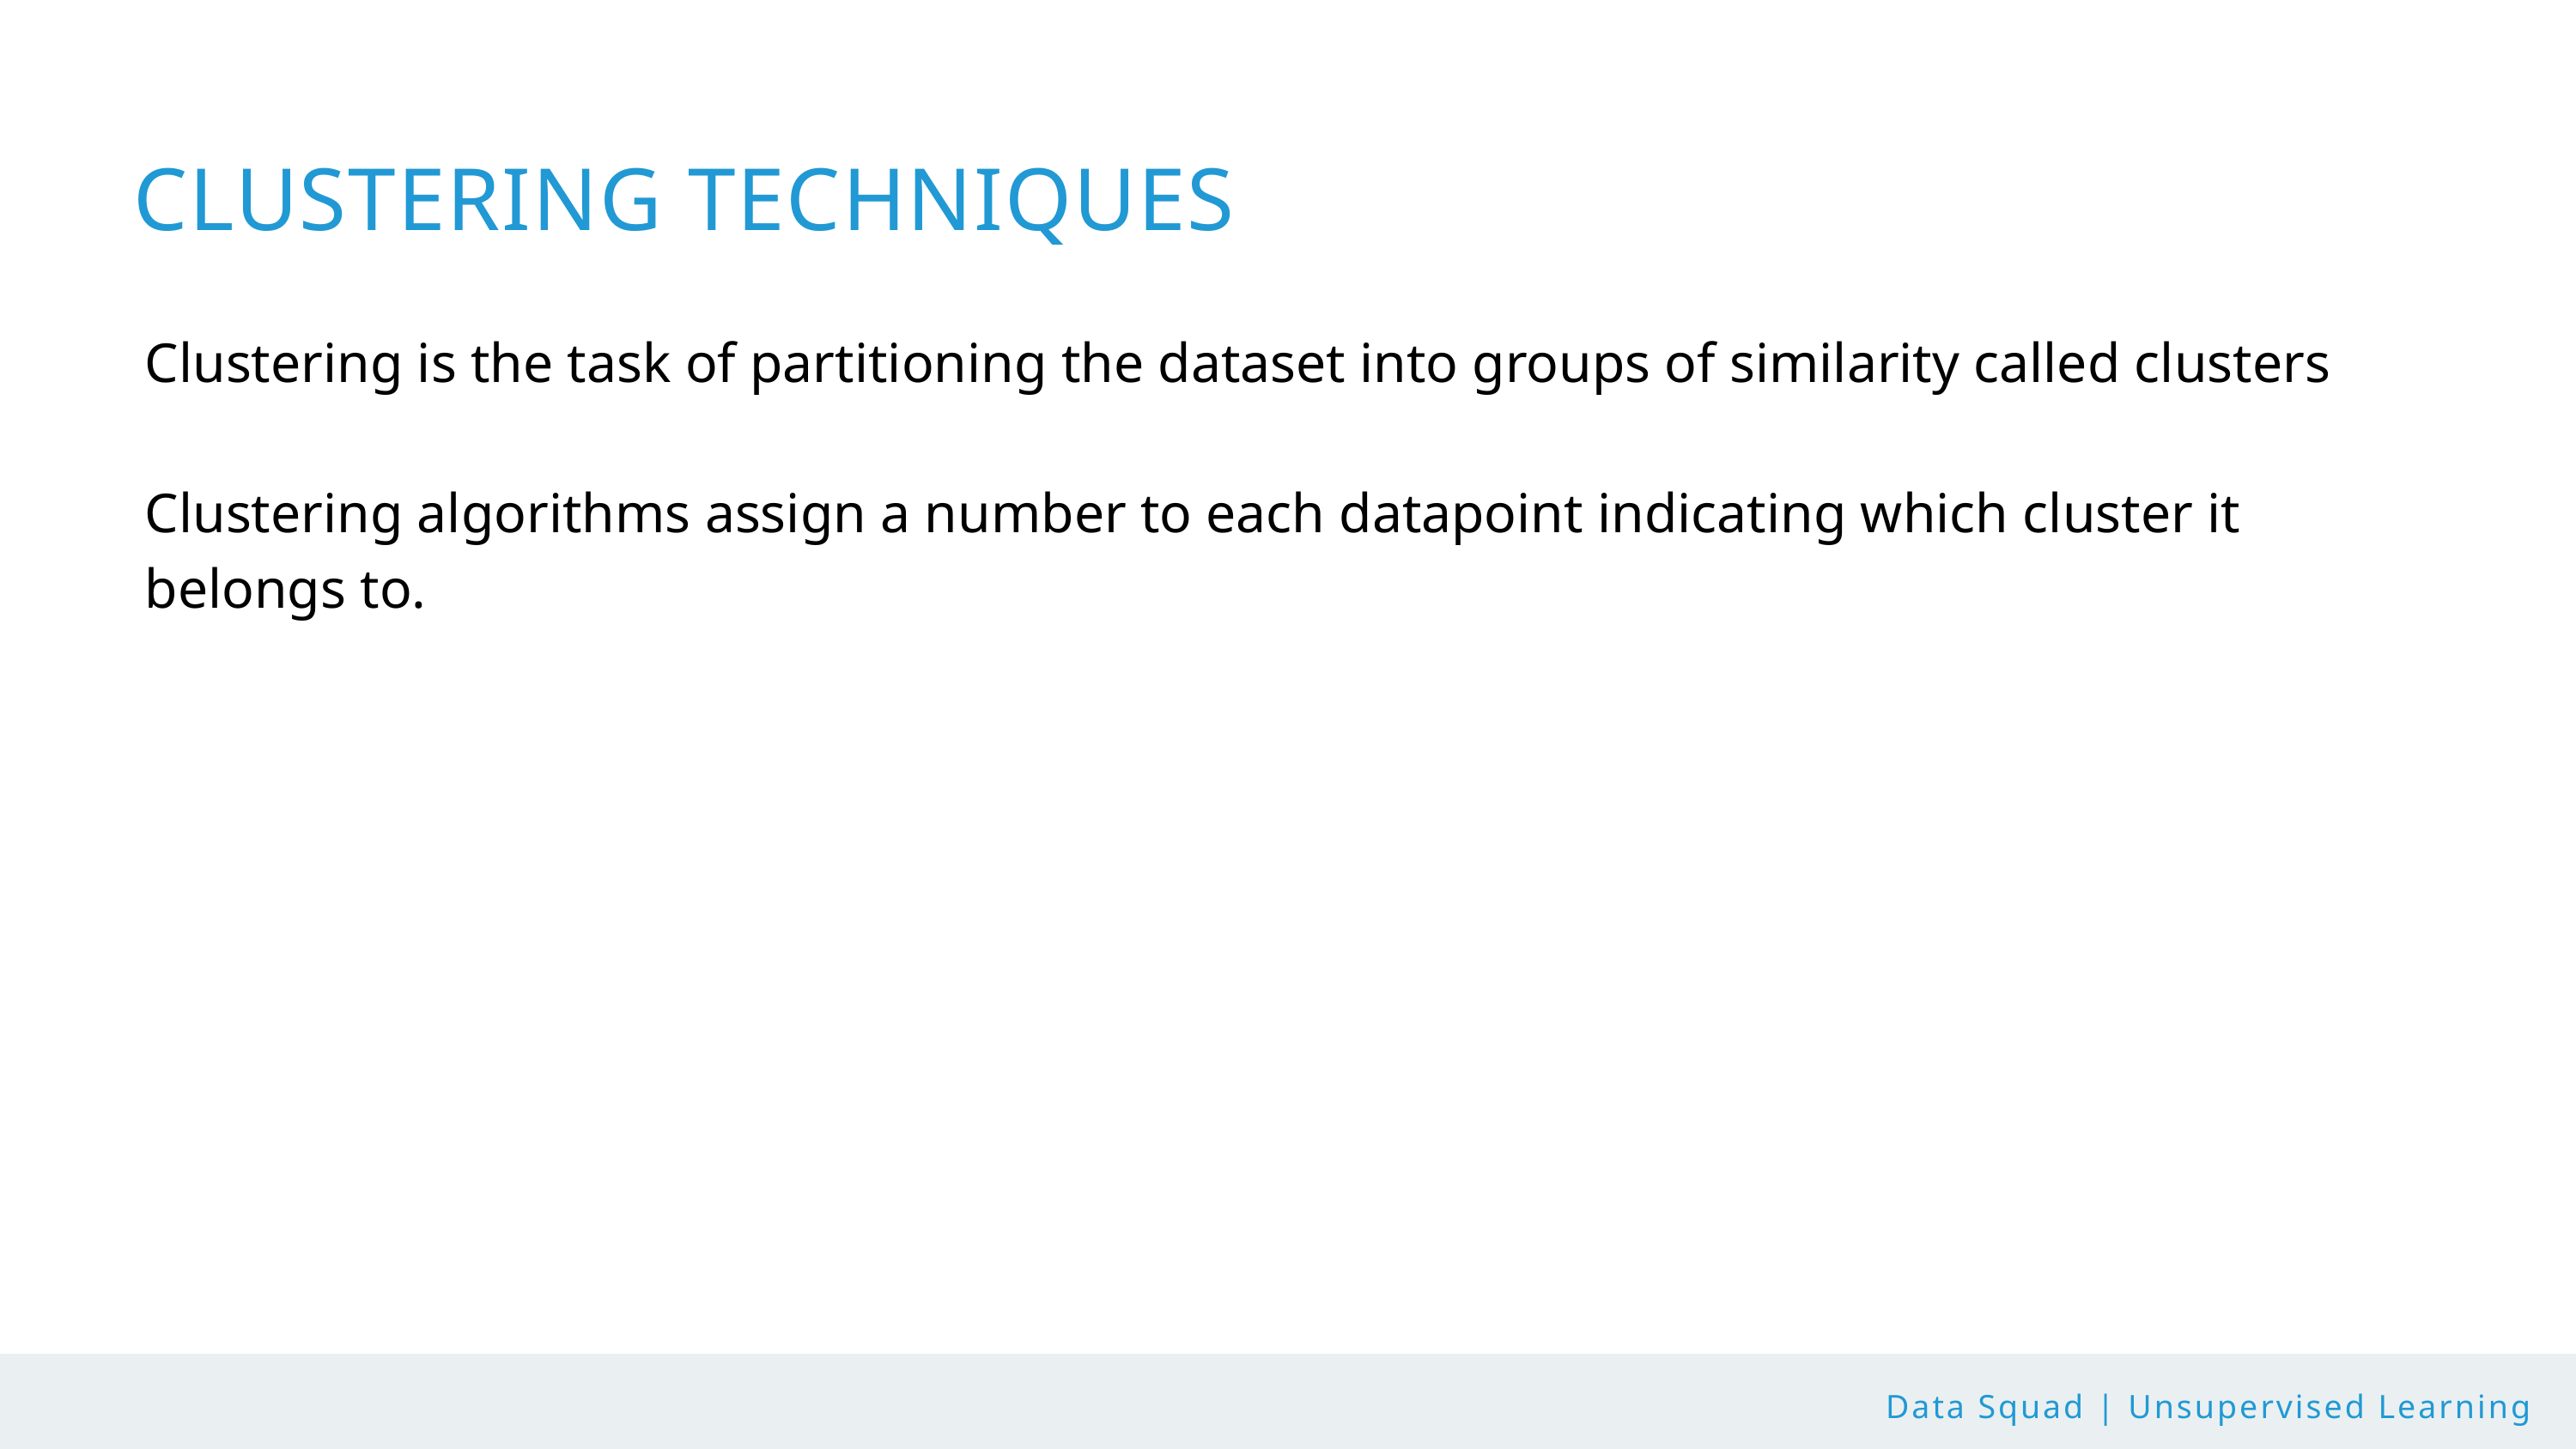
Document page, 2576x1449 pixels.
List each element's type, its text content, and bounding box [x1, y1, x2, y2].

text_box Clustering is the task of partitioning the dataset into groups of similarity called clusters Clustering algorithms assign a number to each datapoint indicating which cluster it belongs to. [144, 318, 2334, 619]
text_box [0, 1353, 2576, 1449]
text_box CLUSTERING TECHNIQUES [133, 144, 2539, 248]
